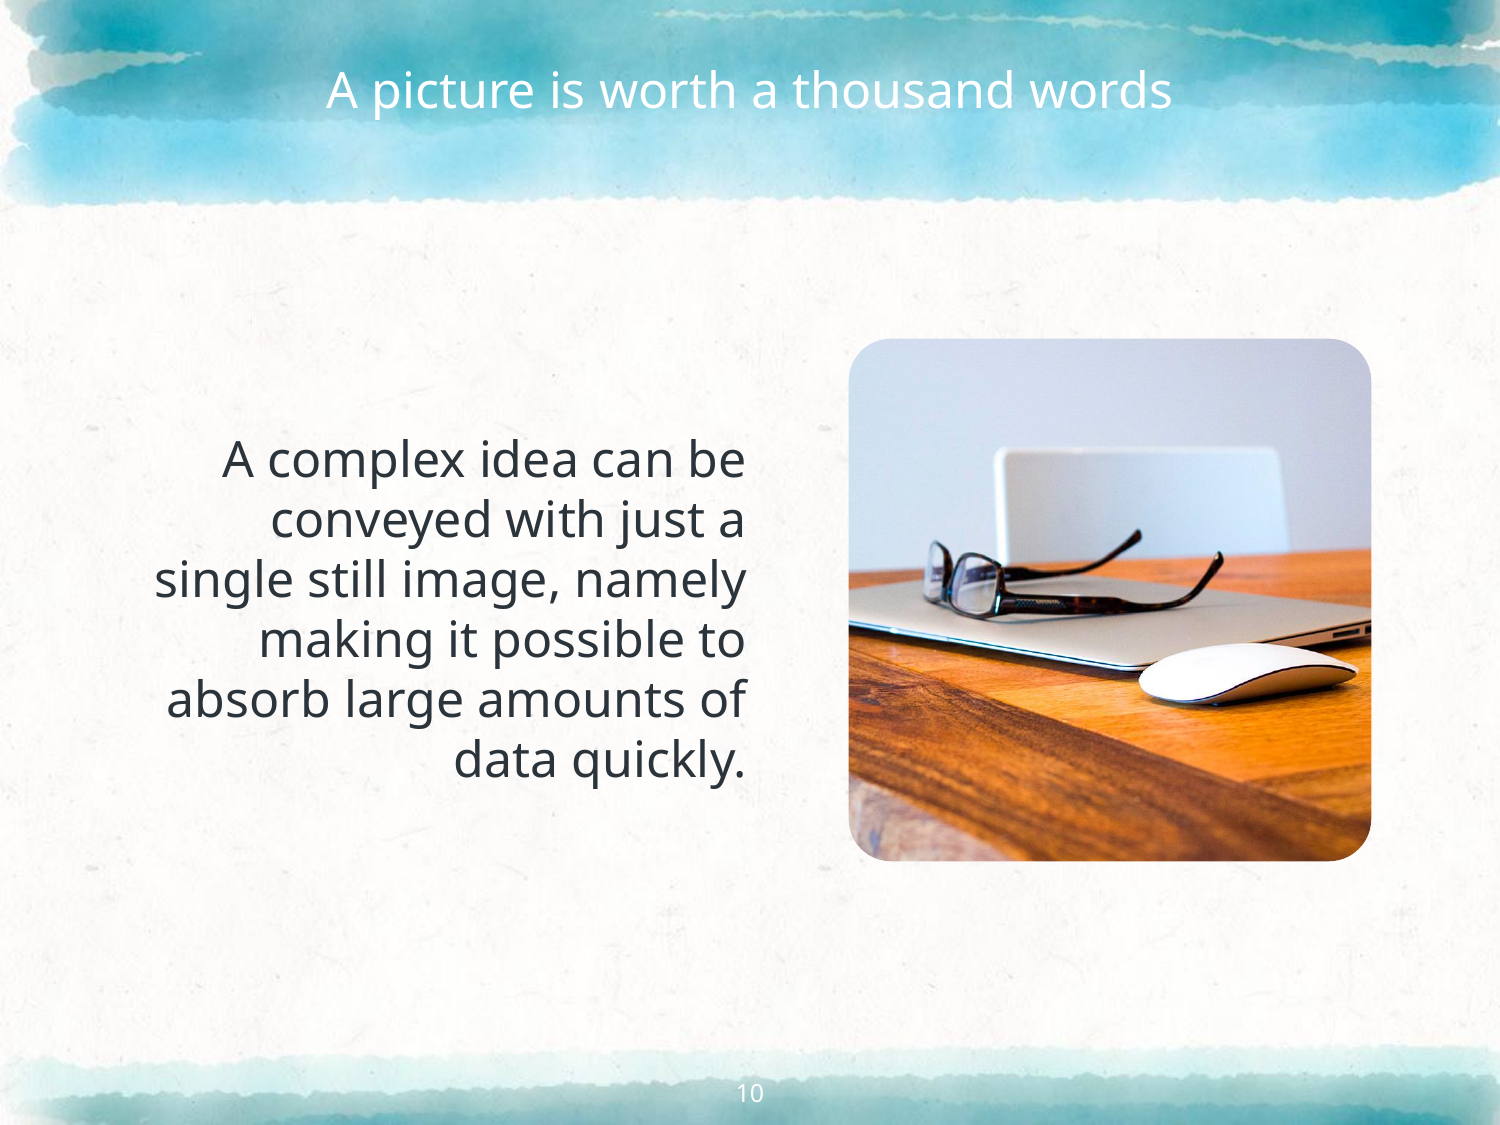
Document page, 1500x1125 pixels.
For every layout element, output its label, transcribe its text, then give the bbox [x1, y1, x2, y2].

slide_number ‹#› [705, 1062, 795, 1125]
list A complex idea can be conveyed with just a single still image, namely making it possible to absorb large amounts of data quickly. [110, 412, 763, 862]
title A picture is worth a thousand words [75, 0, 1425, 183]
picture [0, 0, 1500, 1125]
